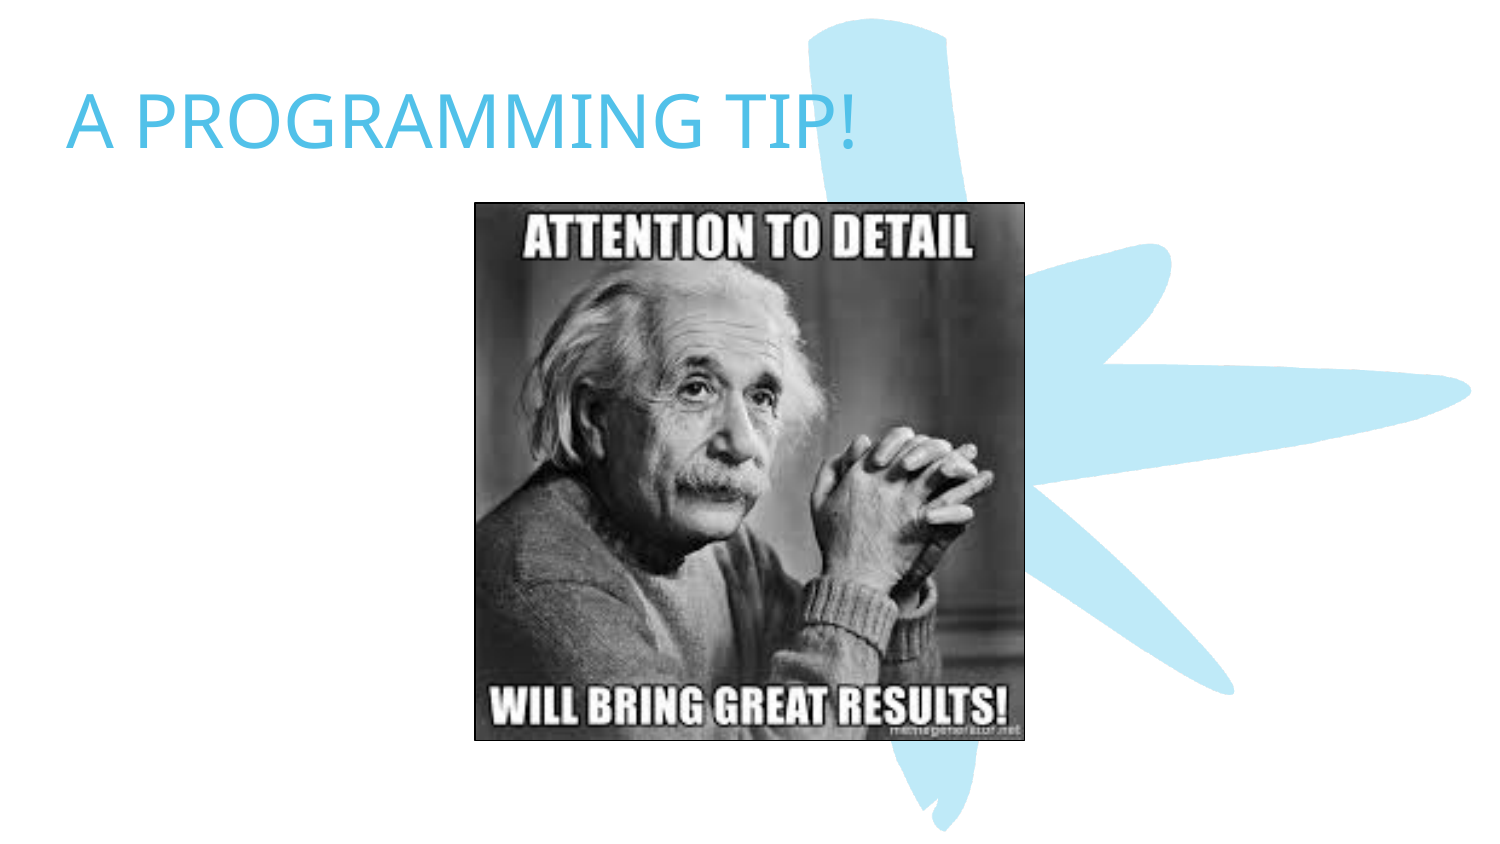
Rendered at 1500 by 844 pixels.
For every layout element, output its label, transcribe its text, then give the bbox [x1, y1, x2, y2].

picture [0, 0, 1500, 844]
title A PROGRAMMING TIP! [51, 58, 1449, 167]
